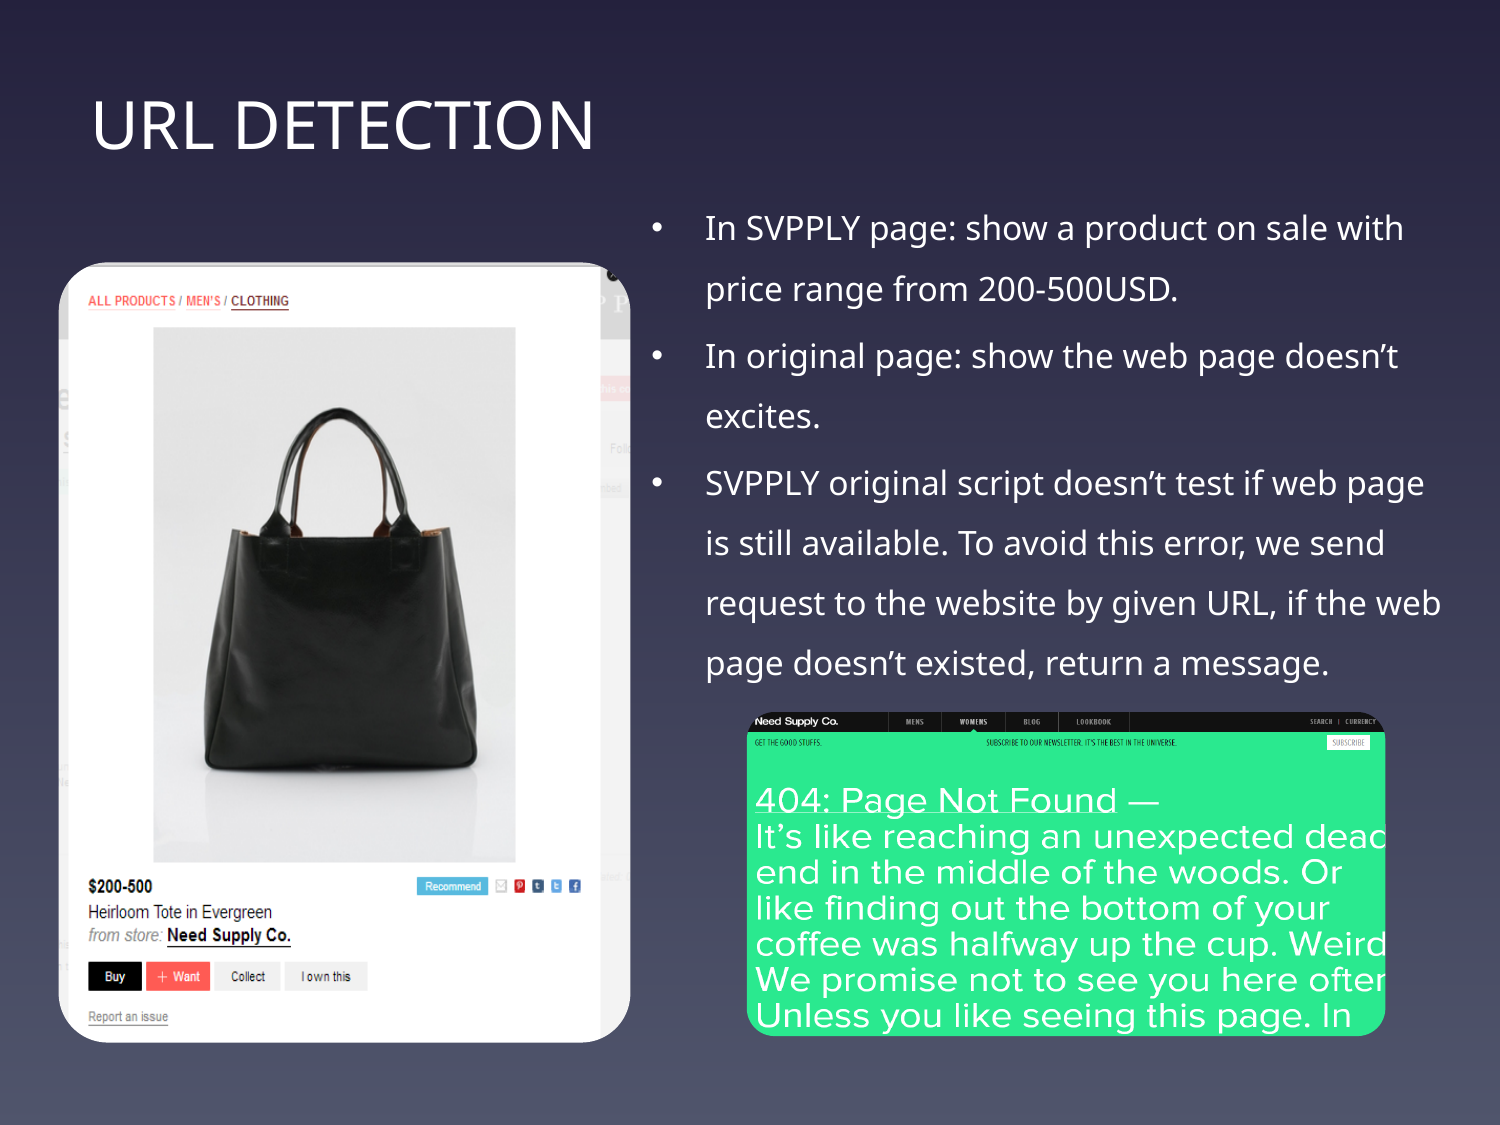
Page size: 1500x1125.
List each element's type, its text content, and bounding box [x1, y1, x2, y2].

picture [746, 711, 1386, 1037]
title URL DETECTION [75, 75, 1425, 263]
list In SVPPLY page: show a product on sale with price range from 200-500USD. In original page: show the web page doesn’t excites. SVPPLY original script doesn’t test if web page is still available. To avoid this error, we send request to the website by given URL, if the web page doesn’t existed, return a message. [636, 173, 1472, 696]
picture [58, 262, 631, 1043]
